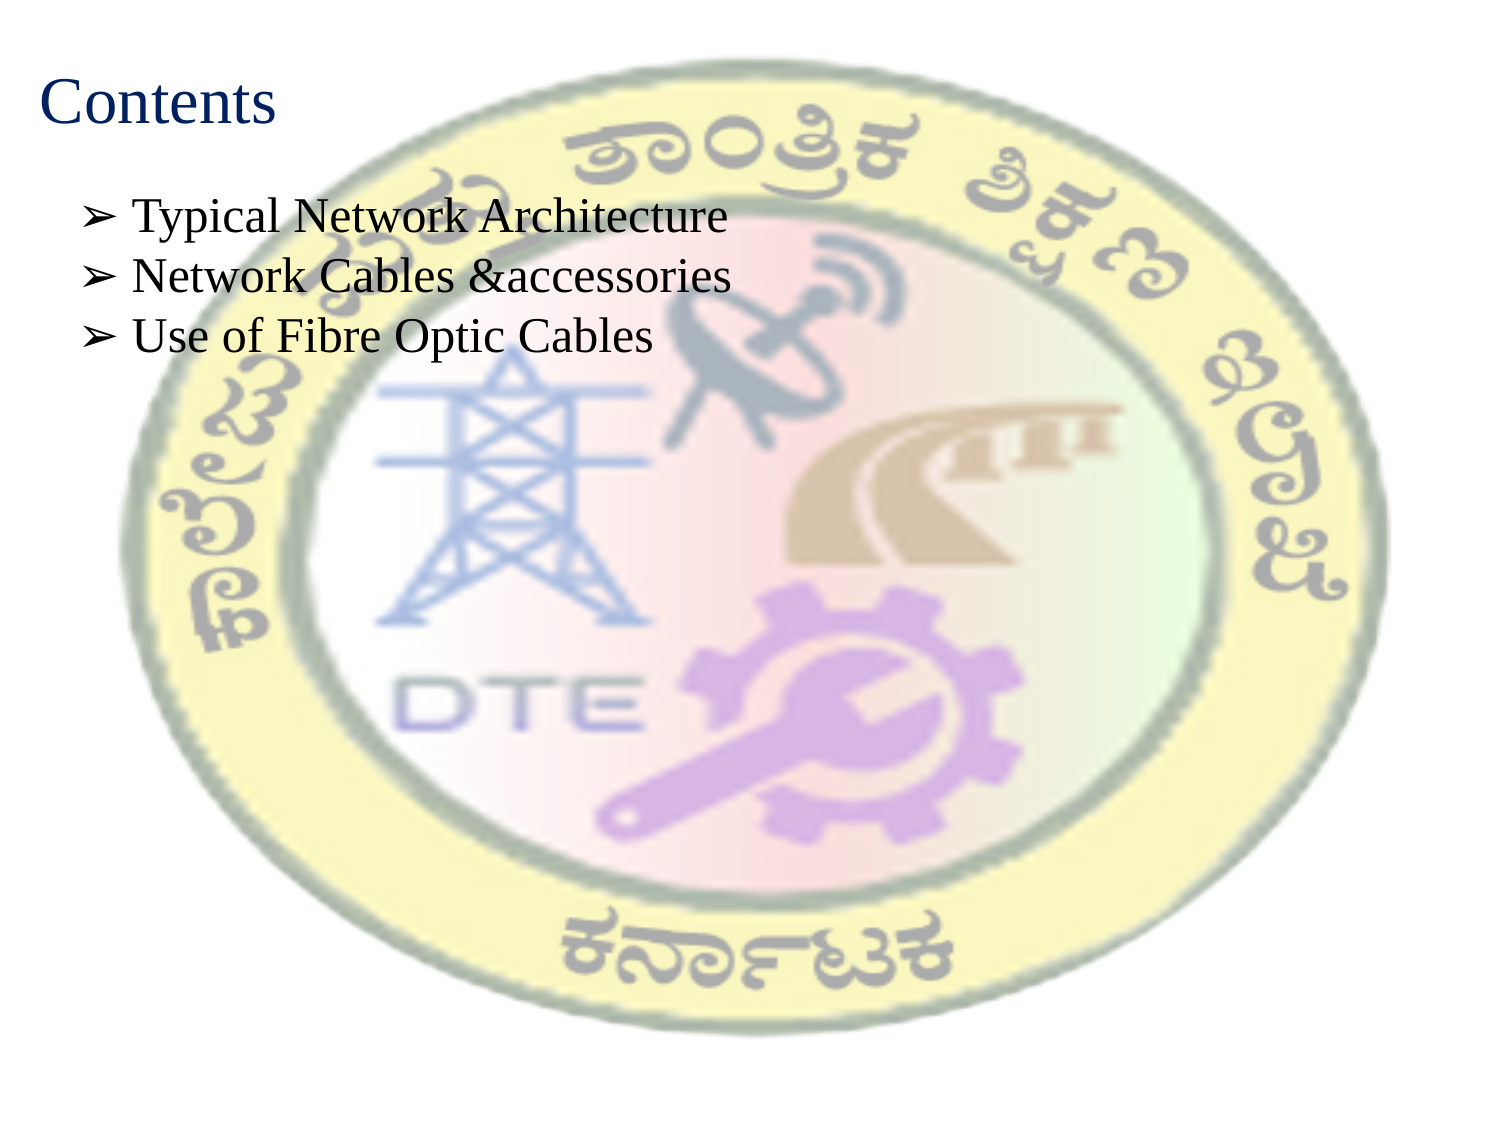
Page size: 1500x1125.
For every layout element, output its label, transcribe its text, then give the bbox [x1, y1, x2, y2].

text_box Contents [24, 49, 1275, 145]
text_box ➢ Typical Network Architecture ➢ Network Cables &accessories ➢ Use of Fibre Optic Cables [62, 174, 1375, 635]
